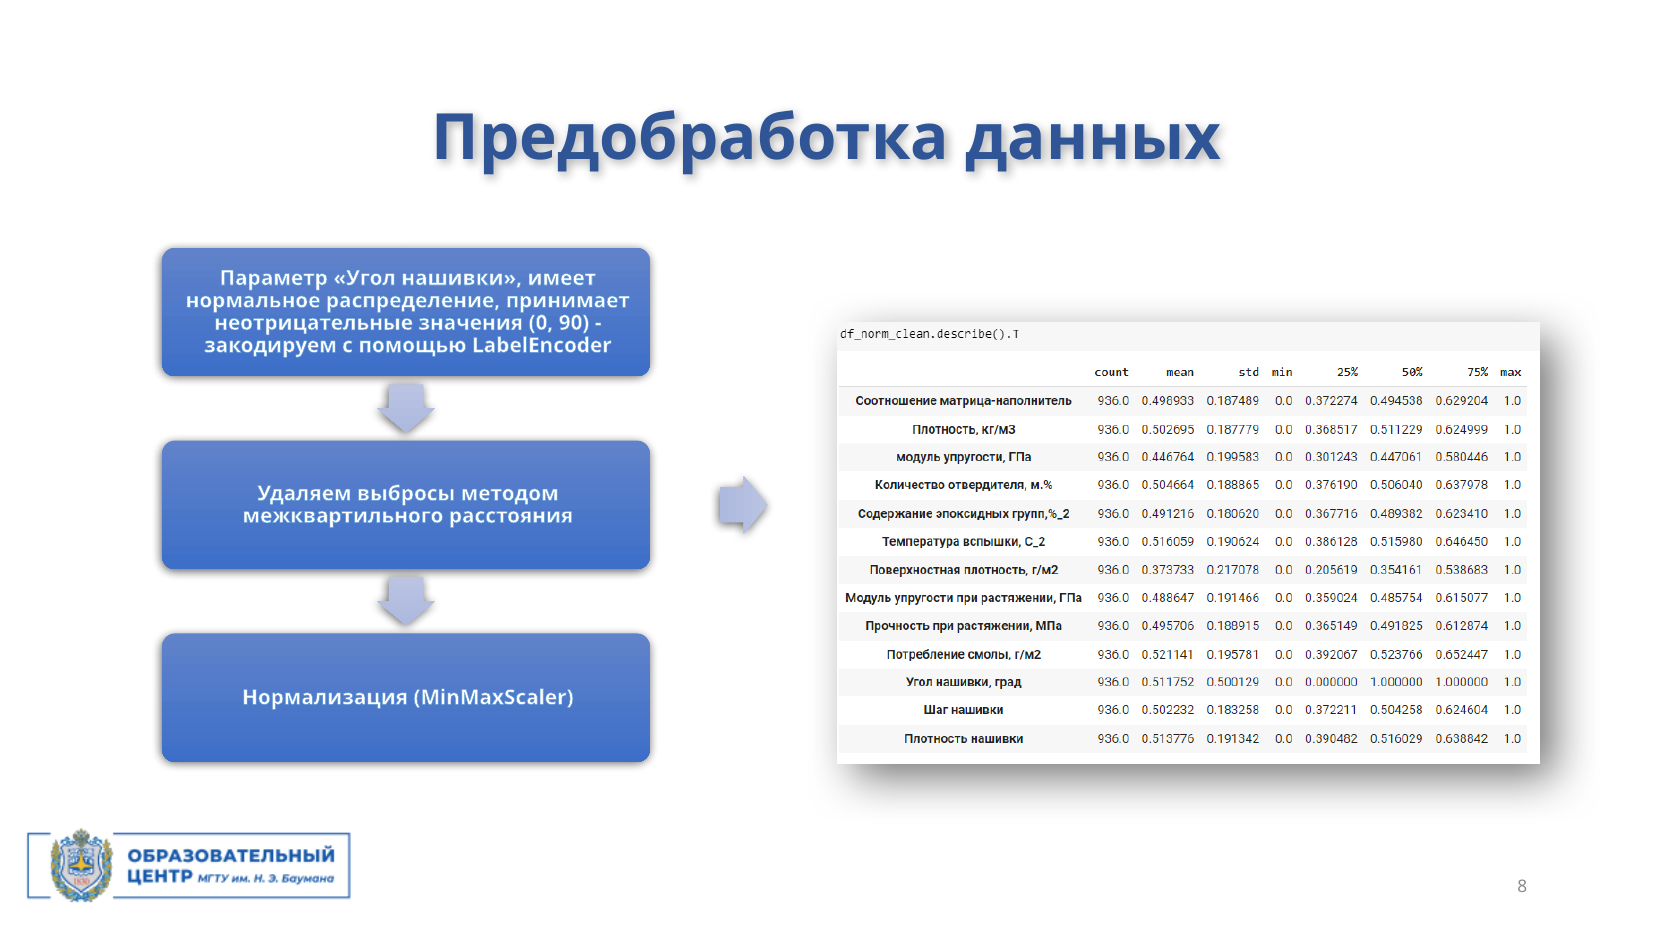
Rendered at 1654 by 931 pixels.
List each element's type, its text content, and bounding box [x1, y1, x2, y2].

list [837, 321, 1540, 764]
title Предобработка данных [113, 49, 1540, 230]
picture [0, 808, 395, 916]
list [113, 247, 699, 762]
slide_number 8 [1167, 862, 1540, 912]
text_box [714, 480, 773, 529]
